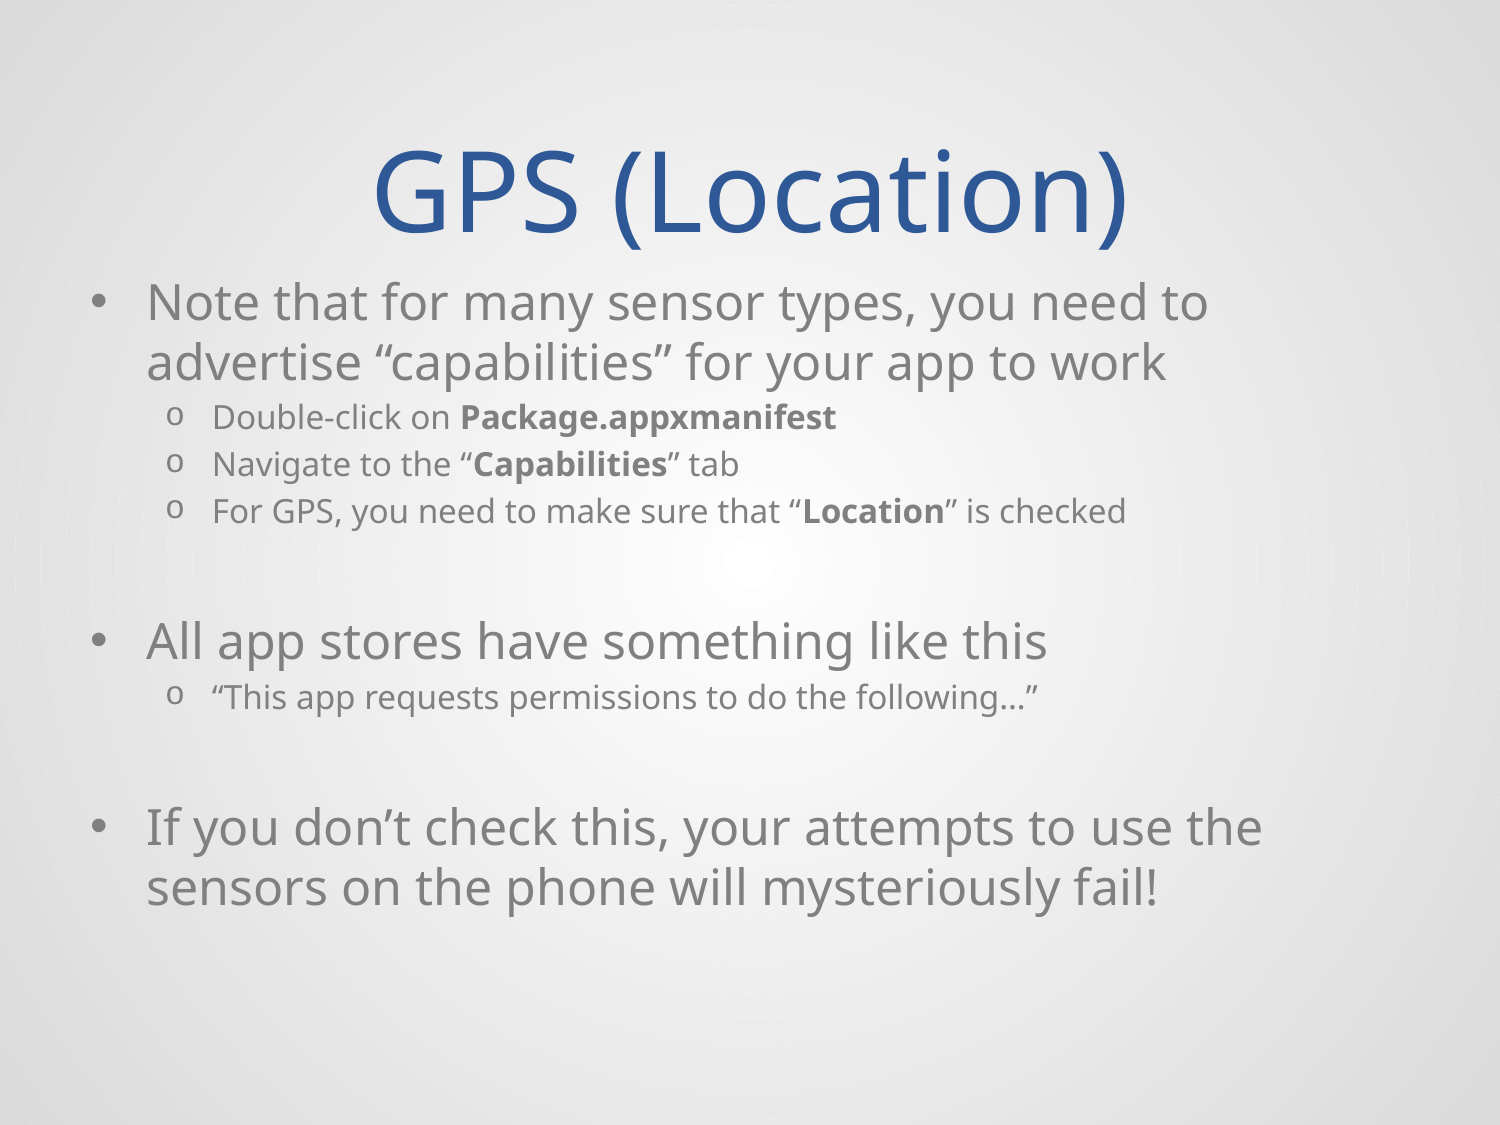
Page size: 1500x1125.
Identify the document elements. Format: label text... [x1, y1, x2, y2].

list Note that for many sensor types, you need to advertise “capabilities” for your app to work Double-click on Package.appxmanifest Navigate to the “Capabilities” tab For GPS, you need to make sure that “Location” is checked All app stores have something like this “This app requests permissions to do the following…” If you don’t check this, your attempts to use the sensors on the phone will mysteriously fail! [75, 262, 1425, 1005]
title GPS (Location) [75, 0, 1425, 262]
